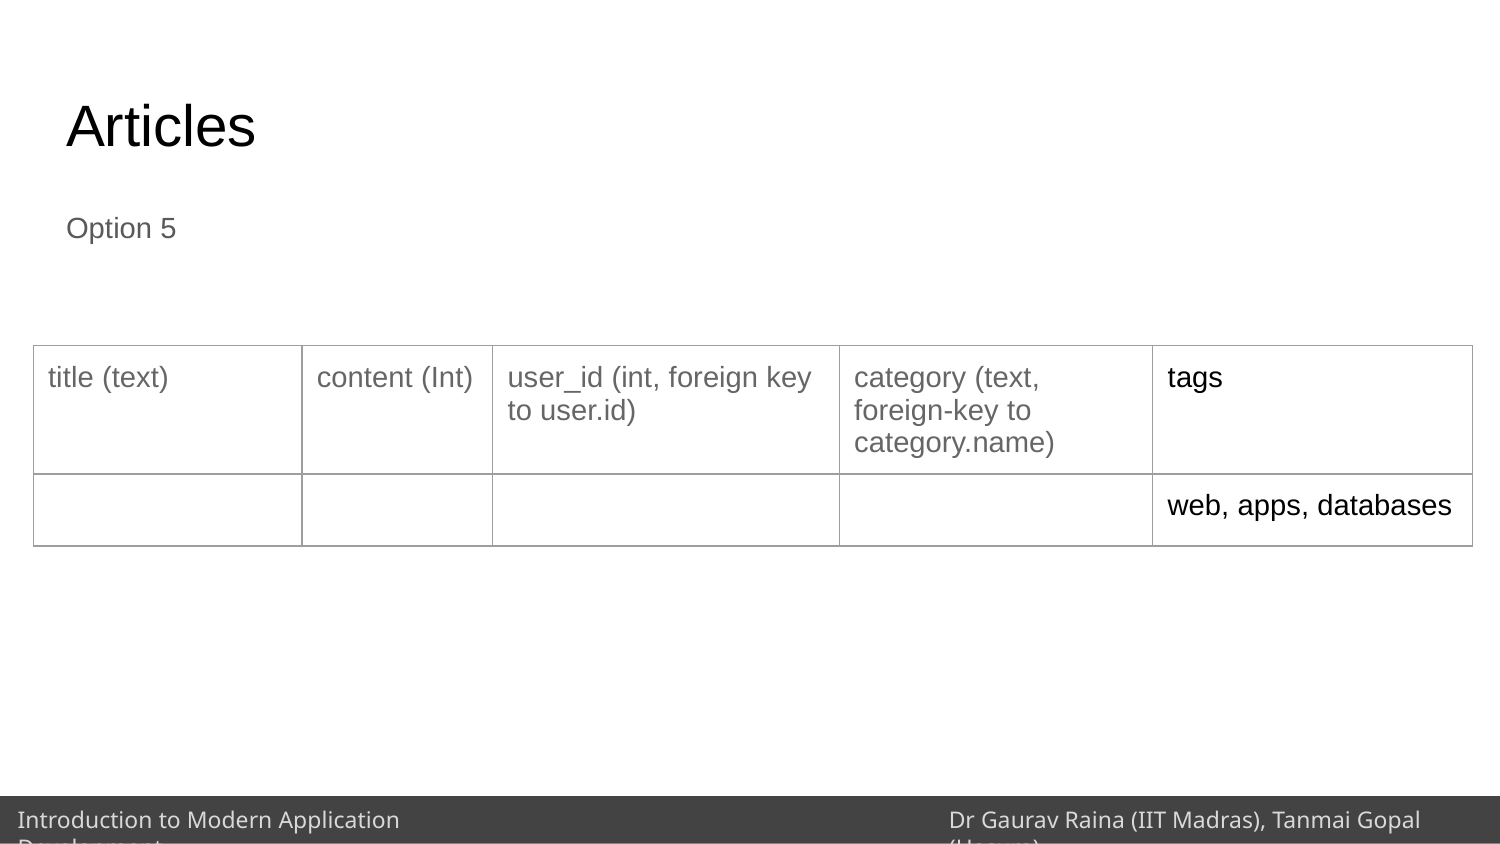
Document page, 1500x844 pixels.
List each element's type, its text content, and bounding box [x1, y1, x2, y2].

list Option 5 [51, 189, 1449, 264]
table_header user_id (int, foreign key to user.id) [493, 346, 839, 473]
table_header category (text, foreign-key to category.name) [840, 346, 1152, 473]
table_cell [493, 475, 839, 545]
table_cell [303, 475, 492, 545]
table_cell [34, 475, 301, 545]
table_cell [840, 475, 1152, 545]
title Articles [51, 72, 1449, 167]
table_header content (Int) [303, 346, 492, 473]
table_header title (text) [34, 346, 301, 473]
table_header tags [1153, 346, 1472, 473]
table_cell web, apps, databases [1153, 475, 1472, 545]
